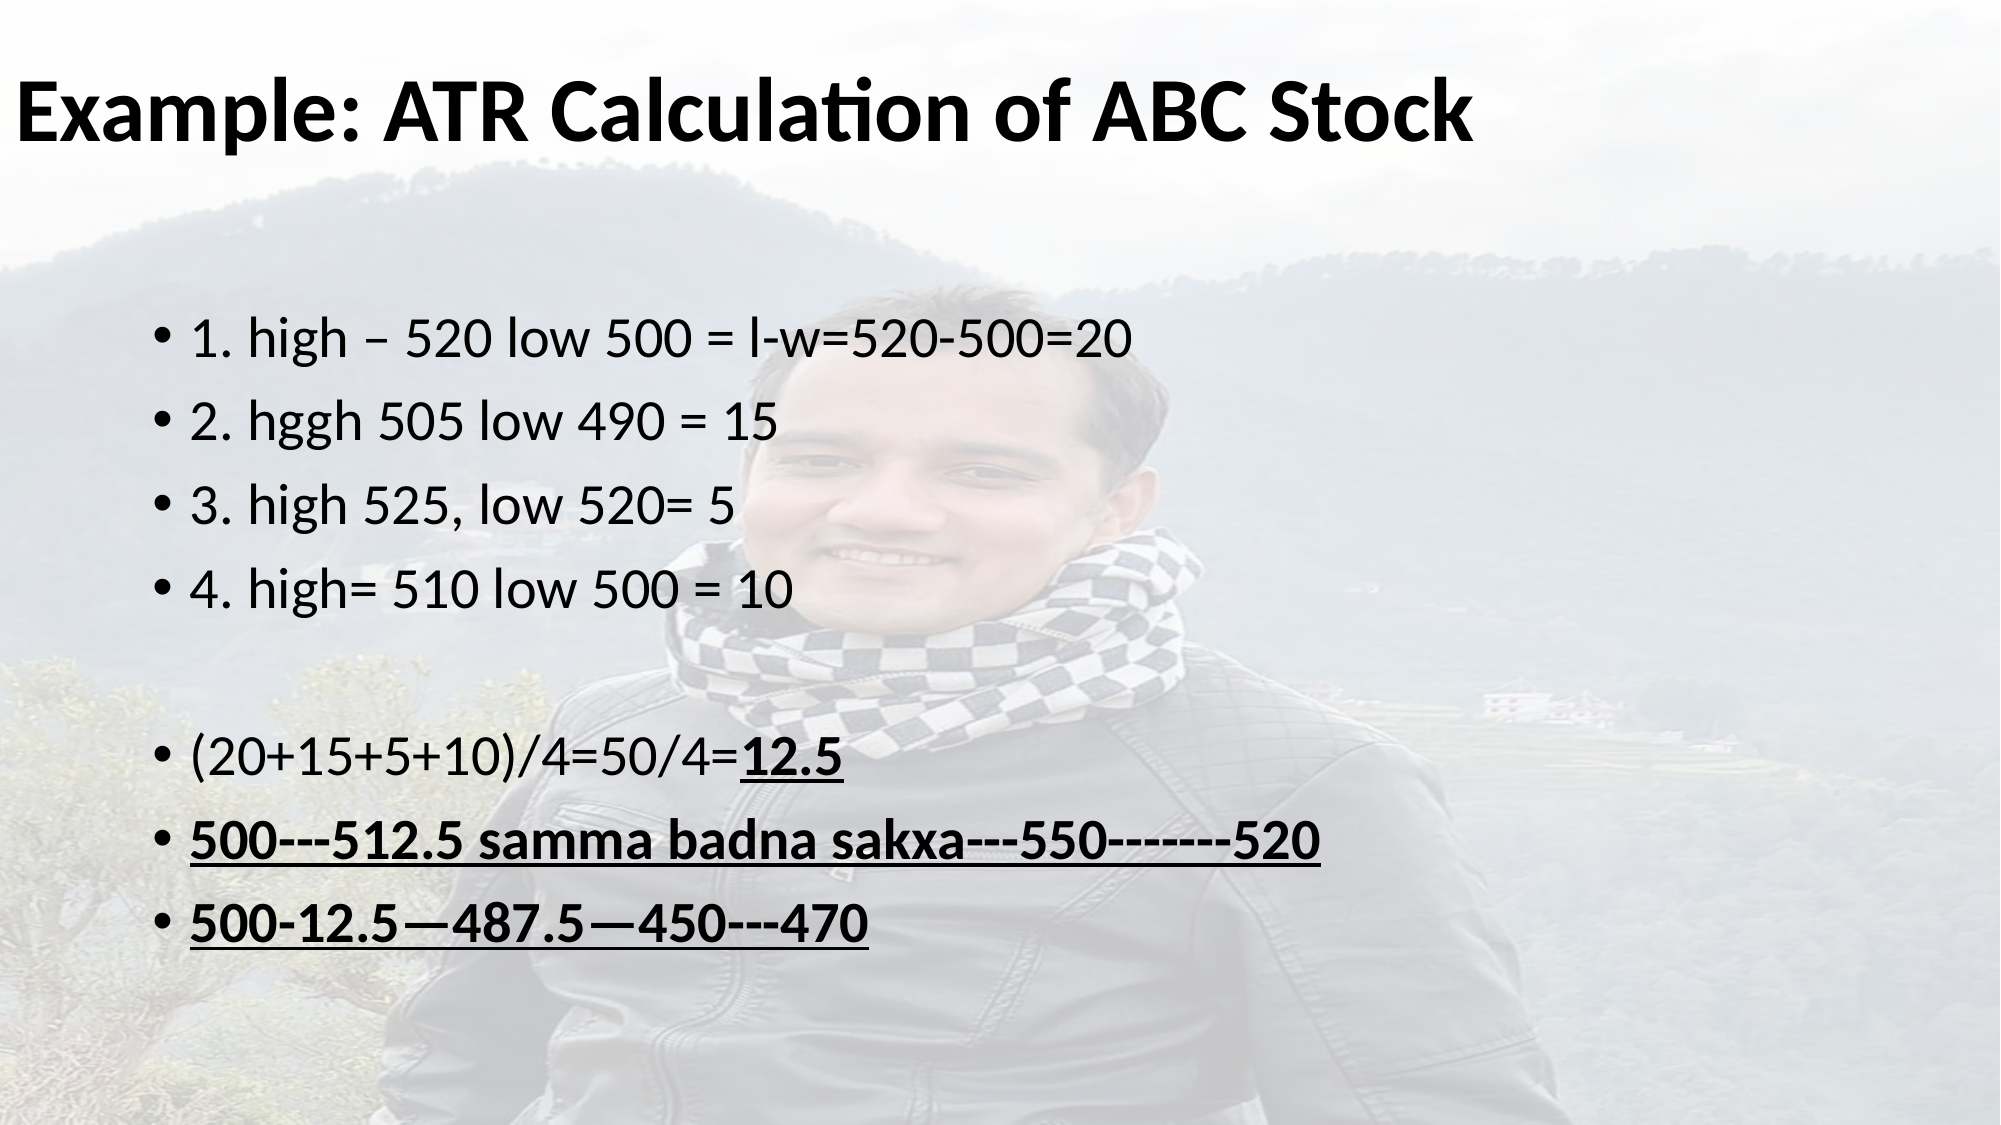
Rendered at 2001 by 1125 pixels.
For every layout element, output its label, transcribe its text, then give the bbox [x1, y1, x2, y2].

title Example: ATR Calculation of ABC Stock [0, 3, 2000, 221]
list 1. high – 520 low 500 = l-w=520-500=20 2. hggh 505 low 490 = 15 3. high 525, low 520= 5 4. high= 510 low 500 = 10 (20+15+5+10)/4=50/4=12.5 500---512.5 samma badna sakxa---550-------520 500-12.5—487.5—450---470 [137, 299, 1863, 1014]
